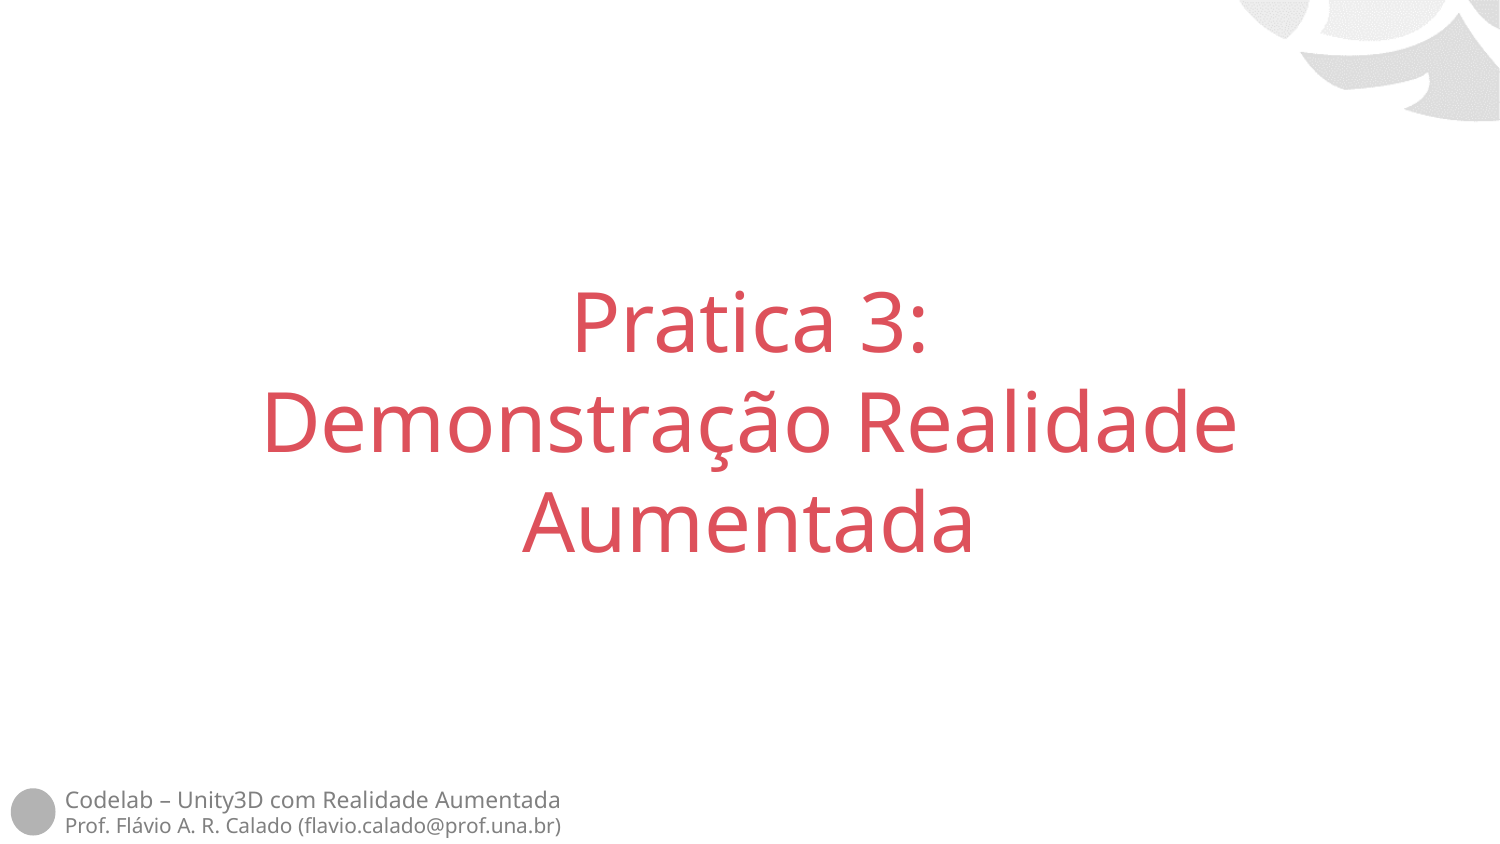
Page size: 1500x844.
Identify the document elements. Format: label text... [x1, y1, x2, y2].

picture [1187, 0, 1500, 172]
title Pratica 3: Demonstração Realidade Aumentada [29, 362, 1471, 475]
